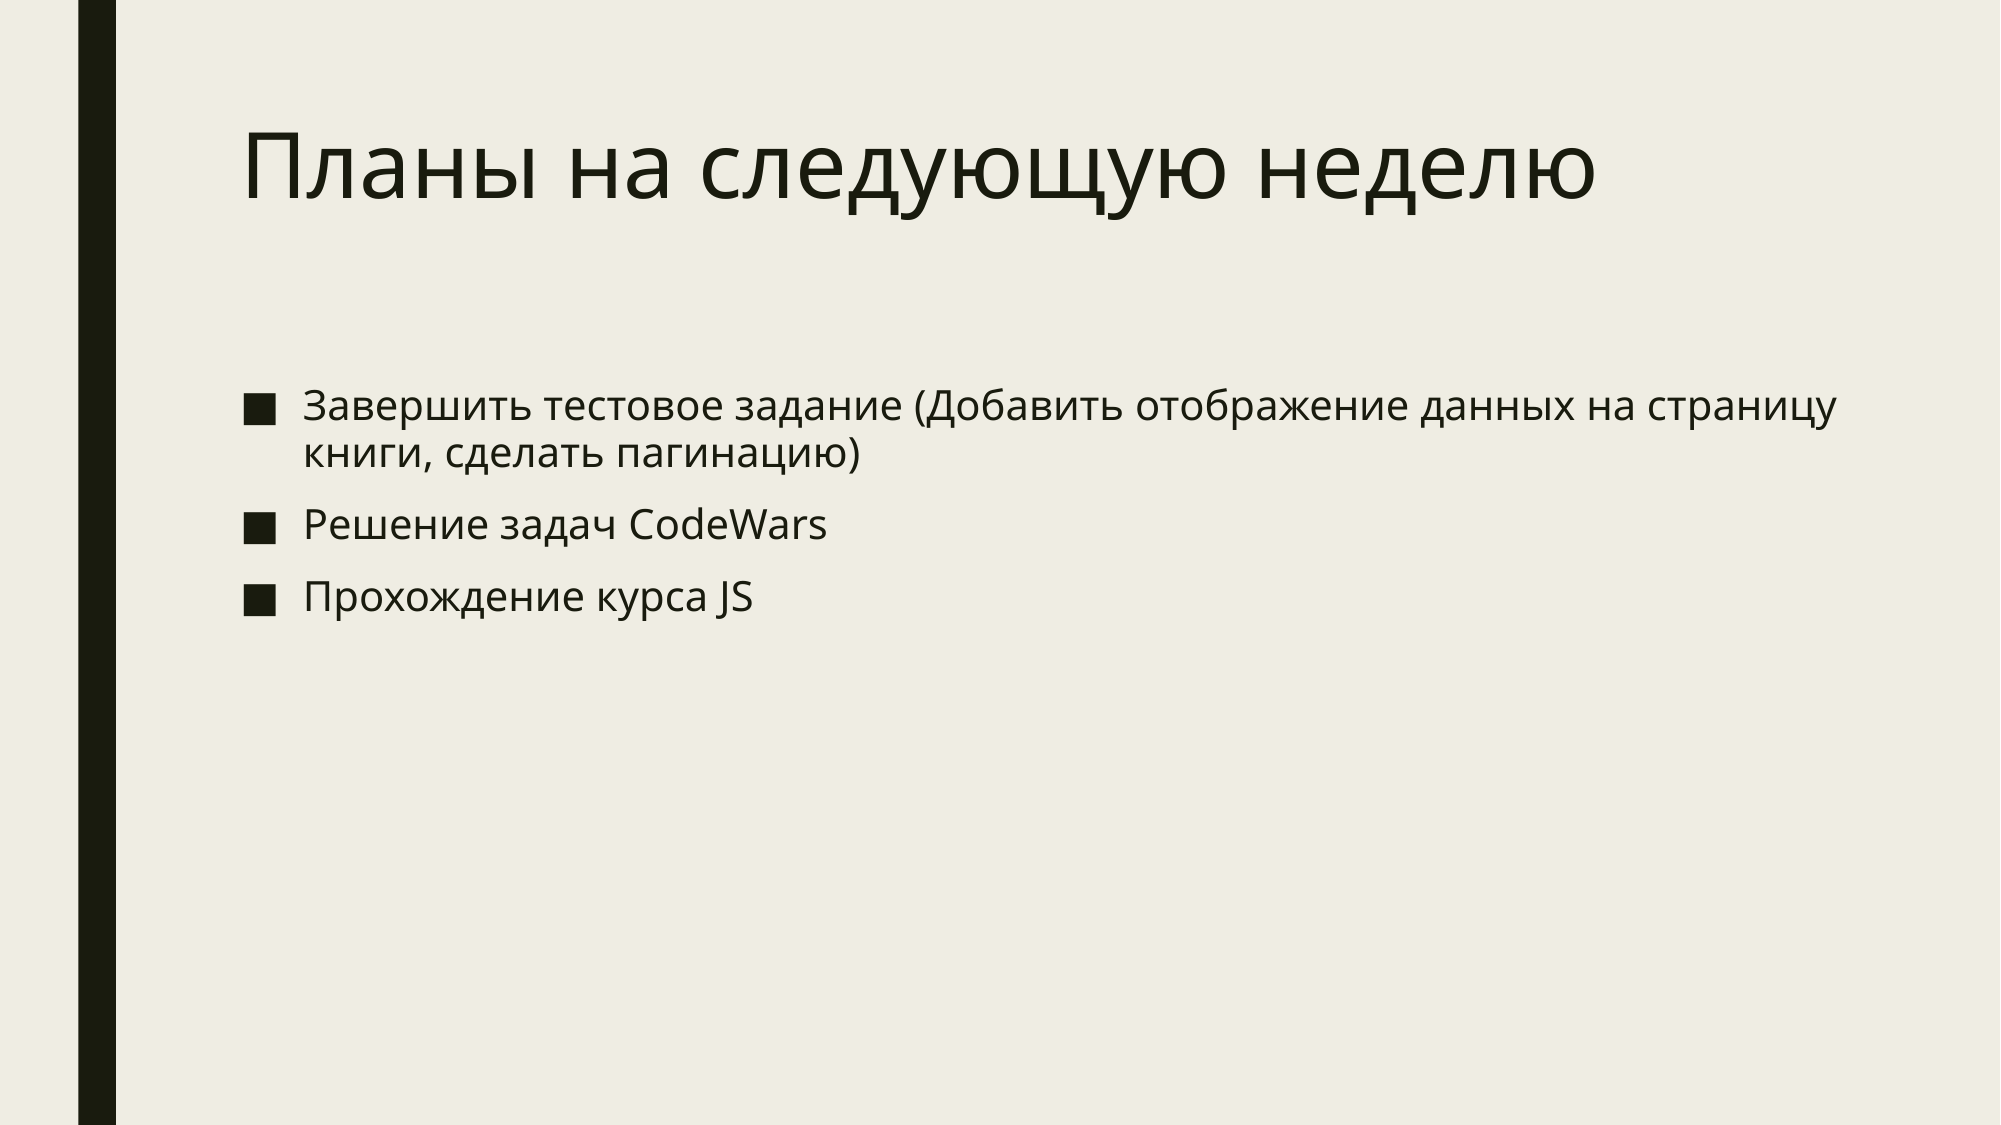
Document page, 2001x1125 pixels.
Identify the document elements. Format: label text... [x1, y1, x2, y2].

title Планы на следующую неделю [225, 112, 1800, 357]
list Завершить тестовое задание (Добавить отображение данных на страницу книги, сделать пагинацию) Решение задач CodeWars Прохождение курса JS [225, 375, 1961, 1084]
